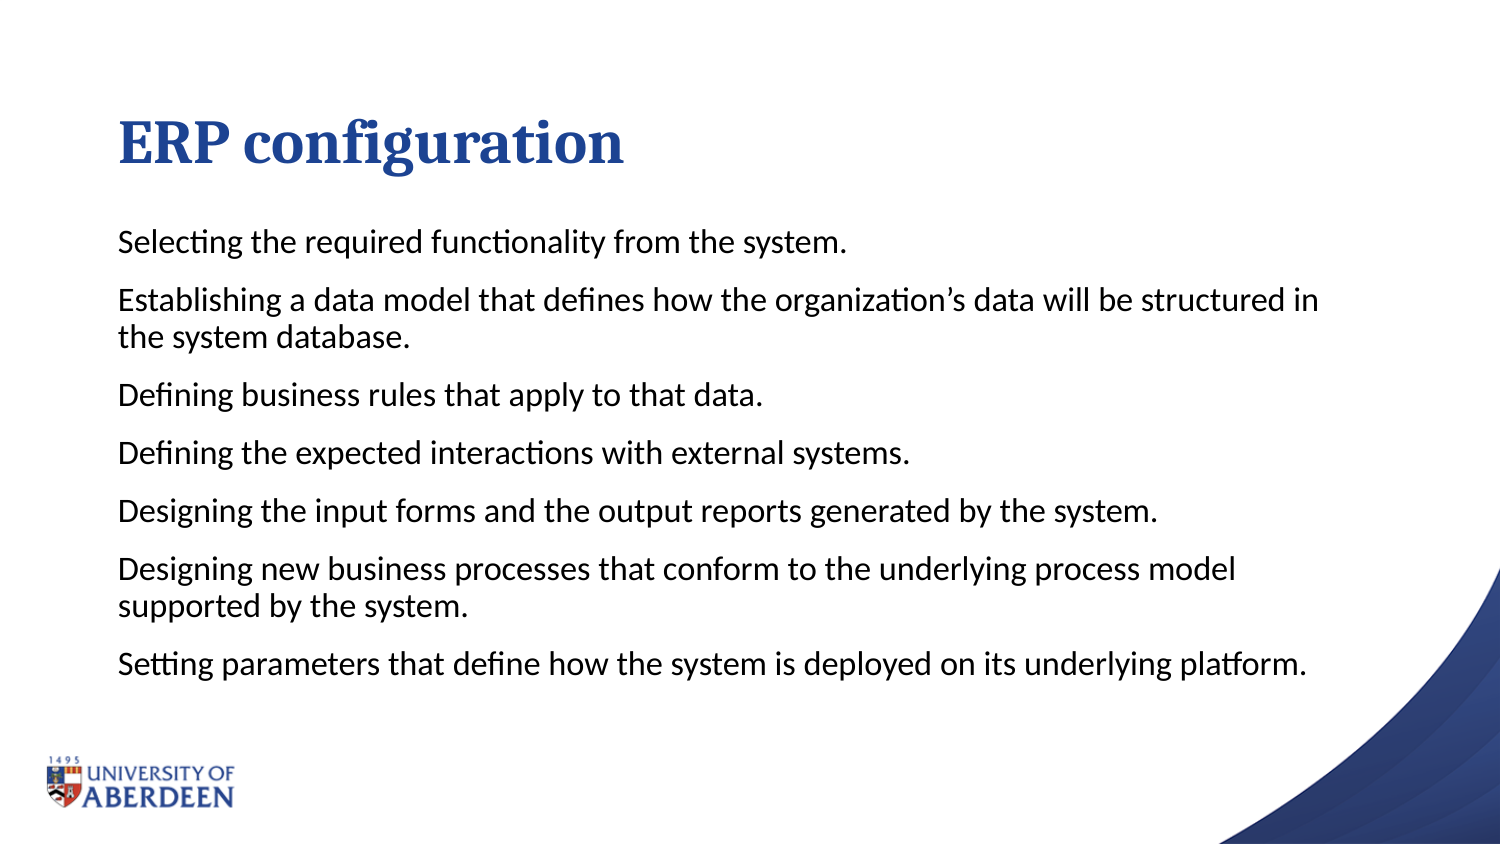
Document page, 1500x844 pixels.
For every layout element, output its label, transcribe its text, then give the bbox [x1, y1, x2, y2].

title ERP configuration [103, 91, 1372, 196]
list Selecting the required functionality from the system. Establishing a data model that defines how the organization’s data will be structured in the system database. Defining business rules that apply to that data. Defining the expected interactions with external systems. Designing the input forms and the output reports generated by the system. Designing new business processes that conform to the underlying process model supported by the system. Setting parameters that define how the system is deployed on its underlying platform. [103, 216, 1372, 707]
picture [0, 0, 1500, 844]
